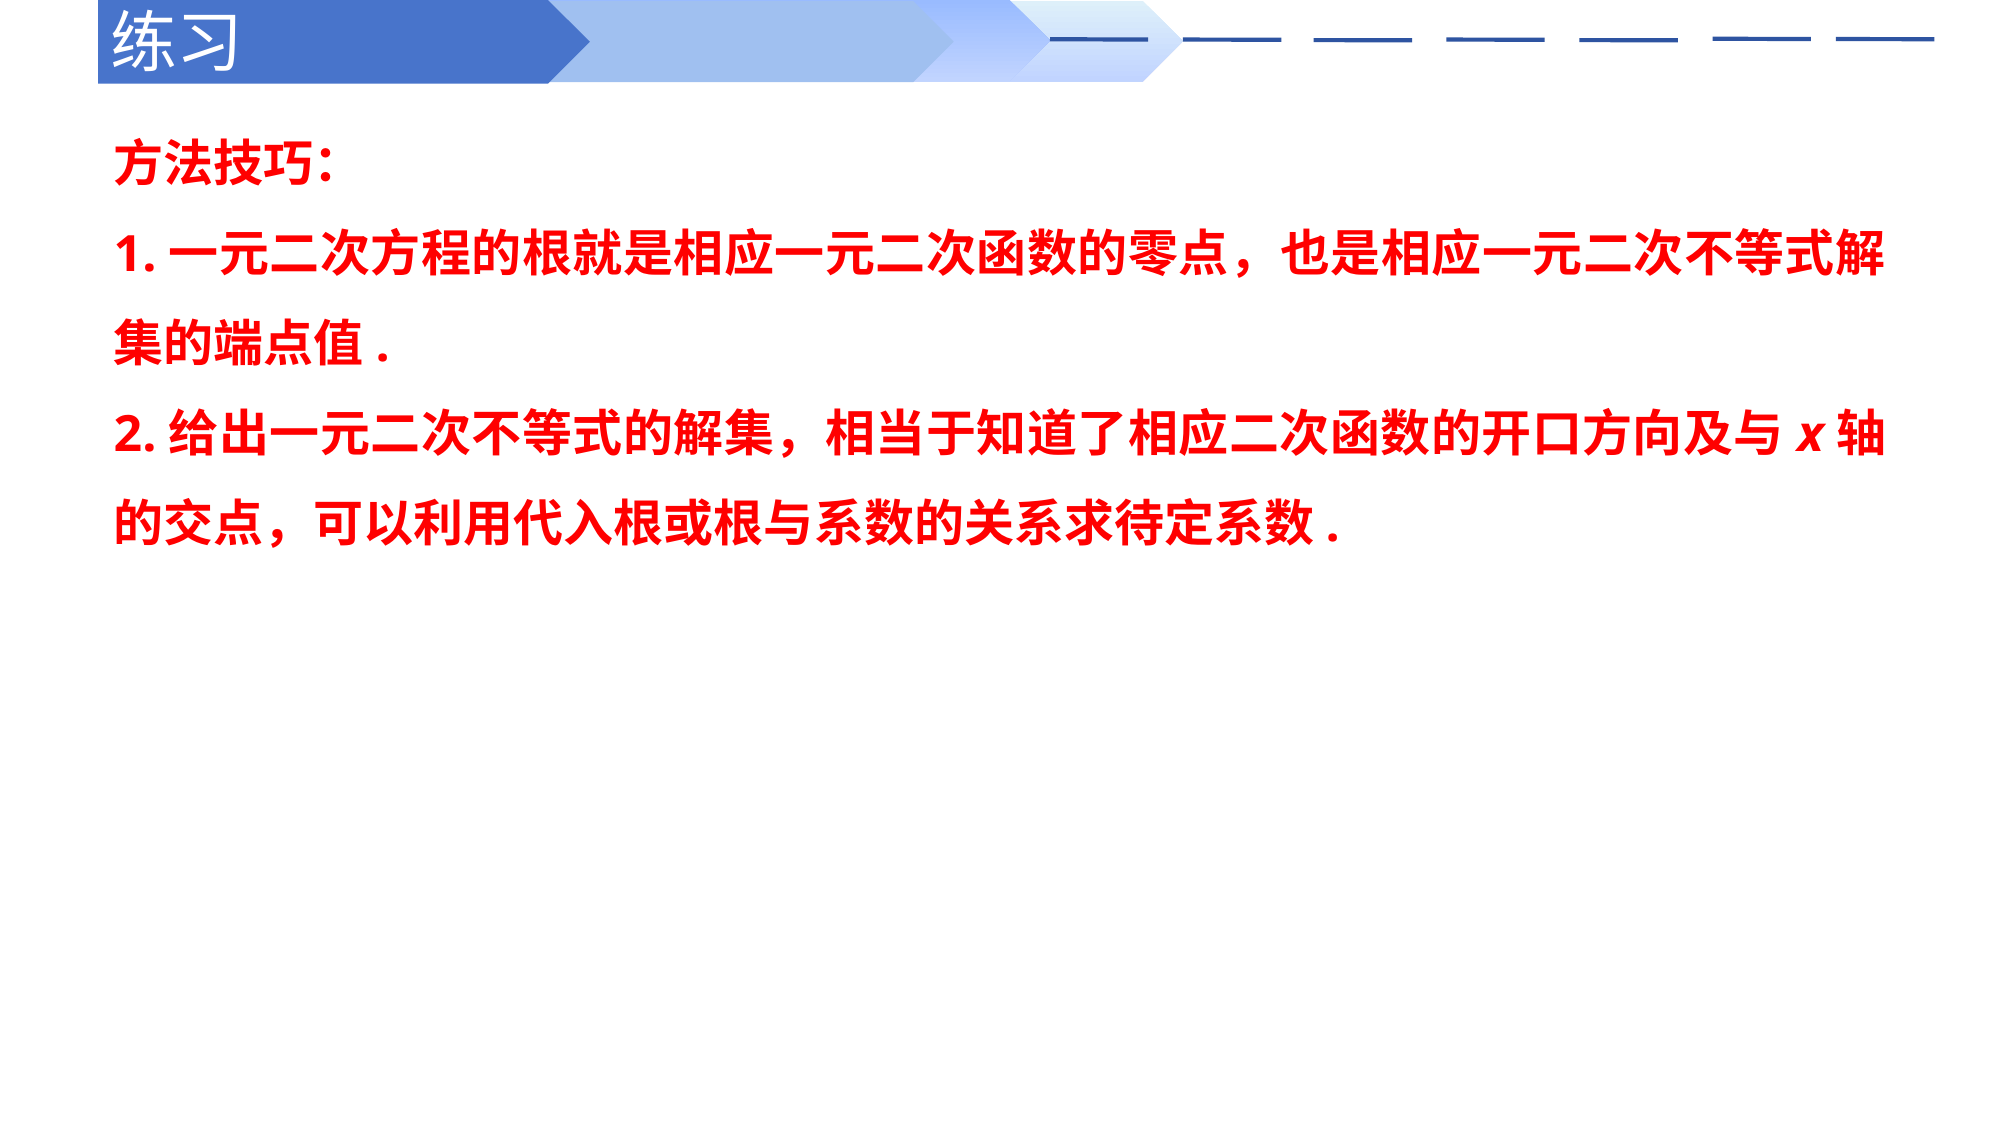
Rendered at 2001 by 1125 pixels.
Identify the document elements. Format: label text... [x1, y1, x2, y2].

text_box 方法技巧： 1.一元二次方程的根就是相应一元二次函数的零点，也是相应一元二次不等式解集的端点值. 2.给出一元二次不等式的解集，相当于知道了相应二次函数的开口方向及与x轴的交点，可以利用代入根或根与系数的关系求待定系数. [98, 89, 1901, 560]
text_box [94, 0, 1935, 89]
